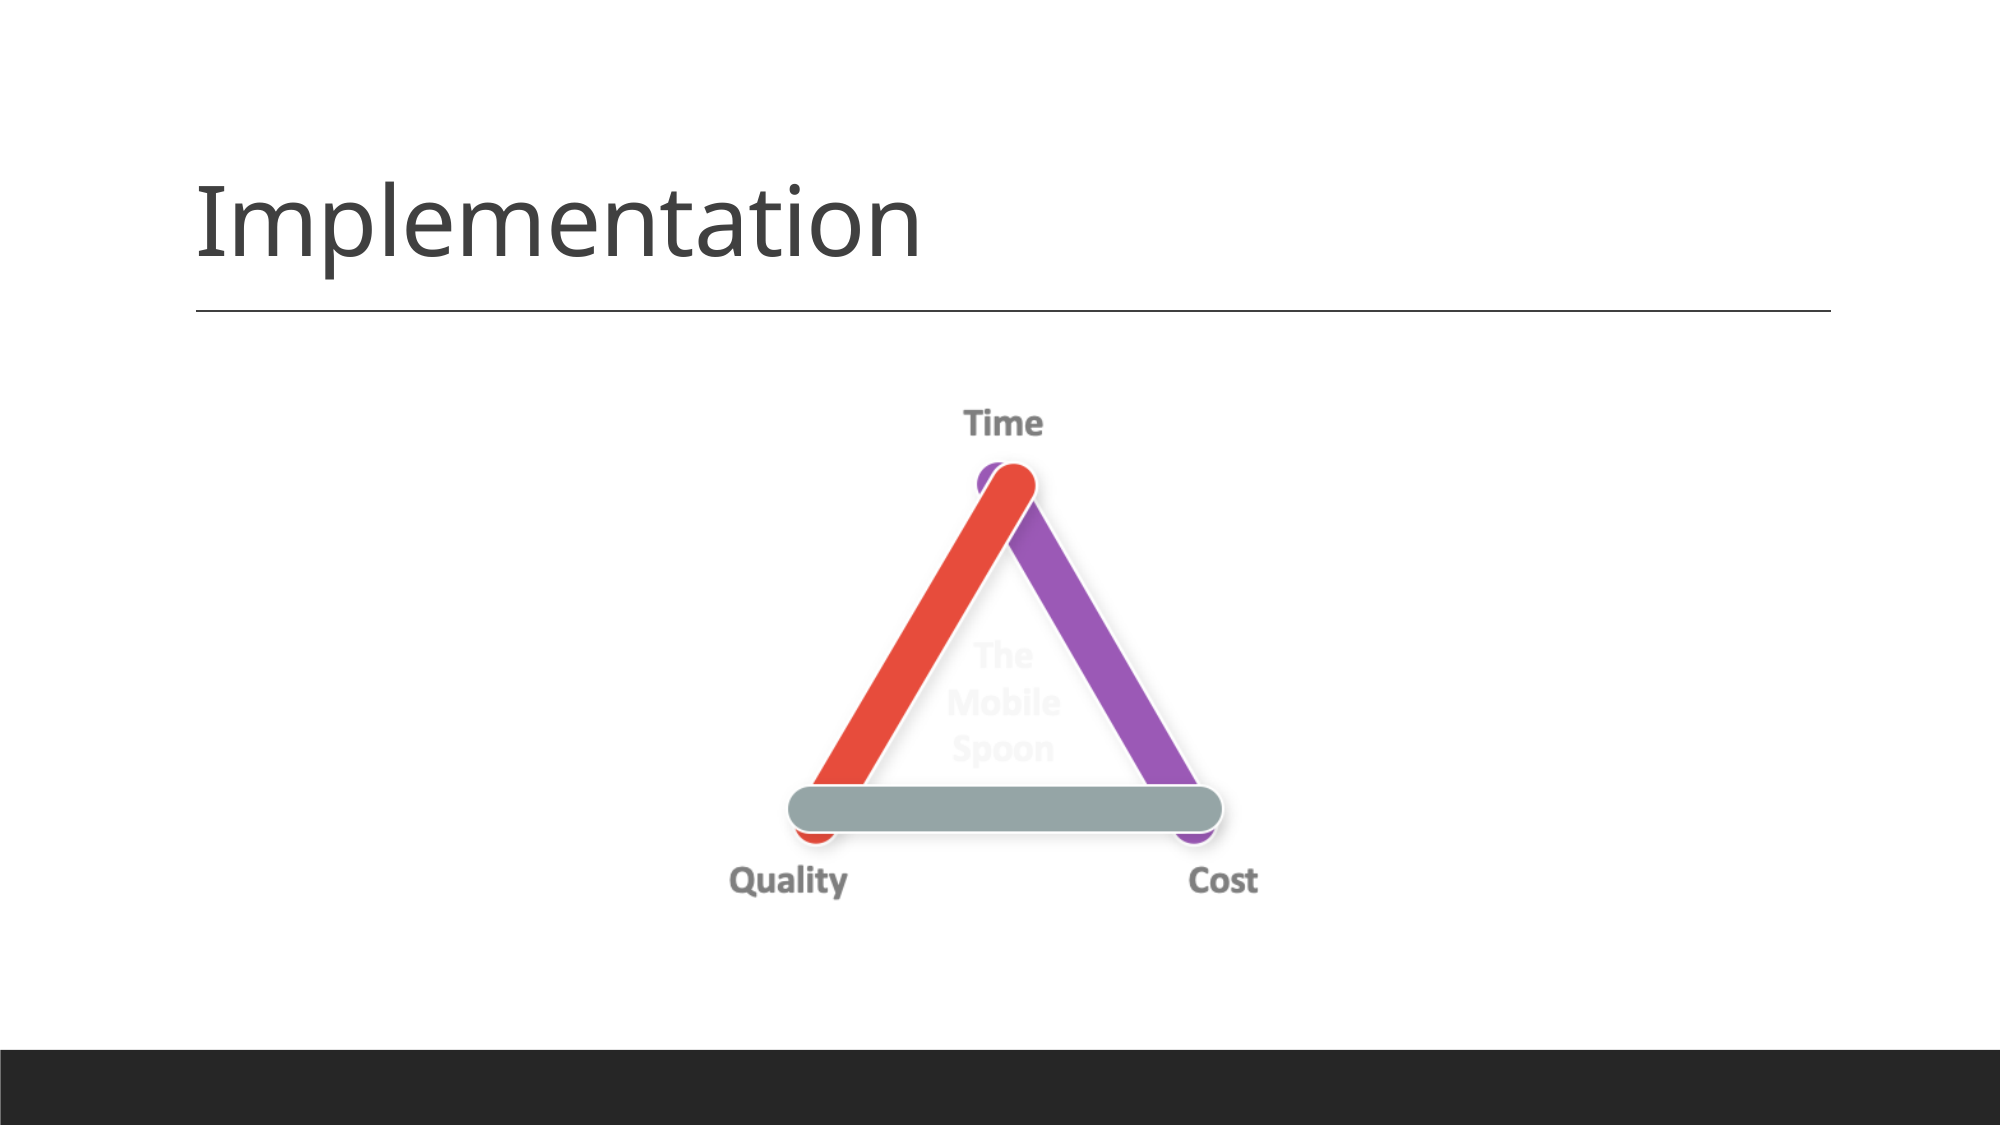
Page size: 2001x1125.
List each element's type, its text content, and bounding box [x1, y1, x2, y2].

title Implementation [180, 47, 1830, 285]
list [519, 345, 1491, 964]
